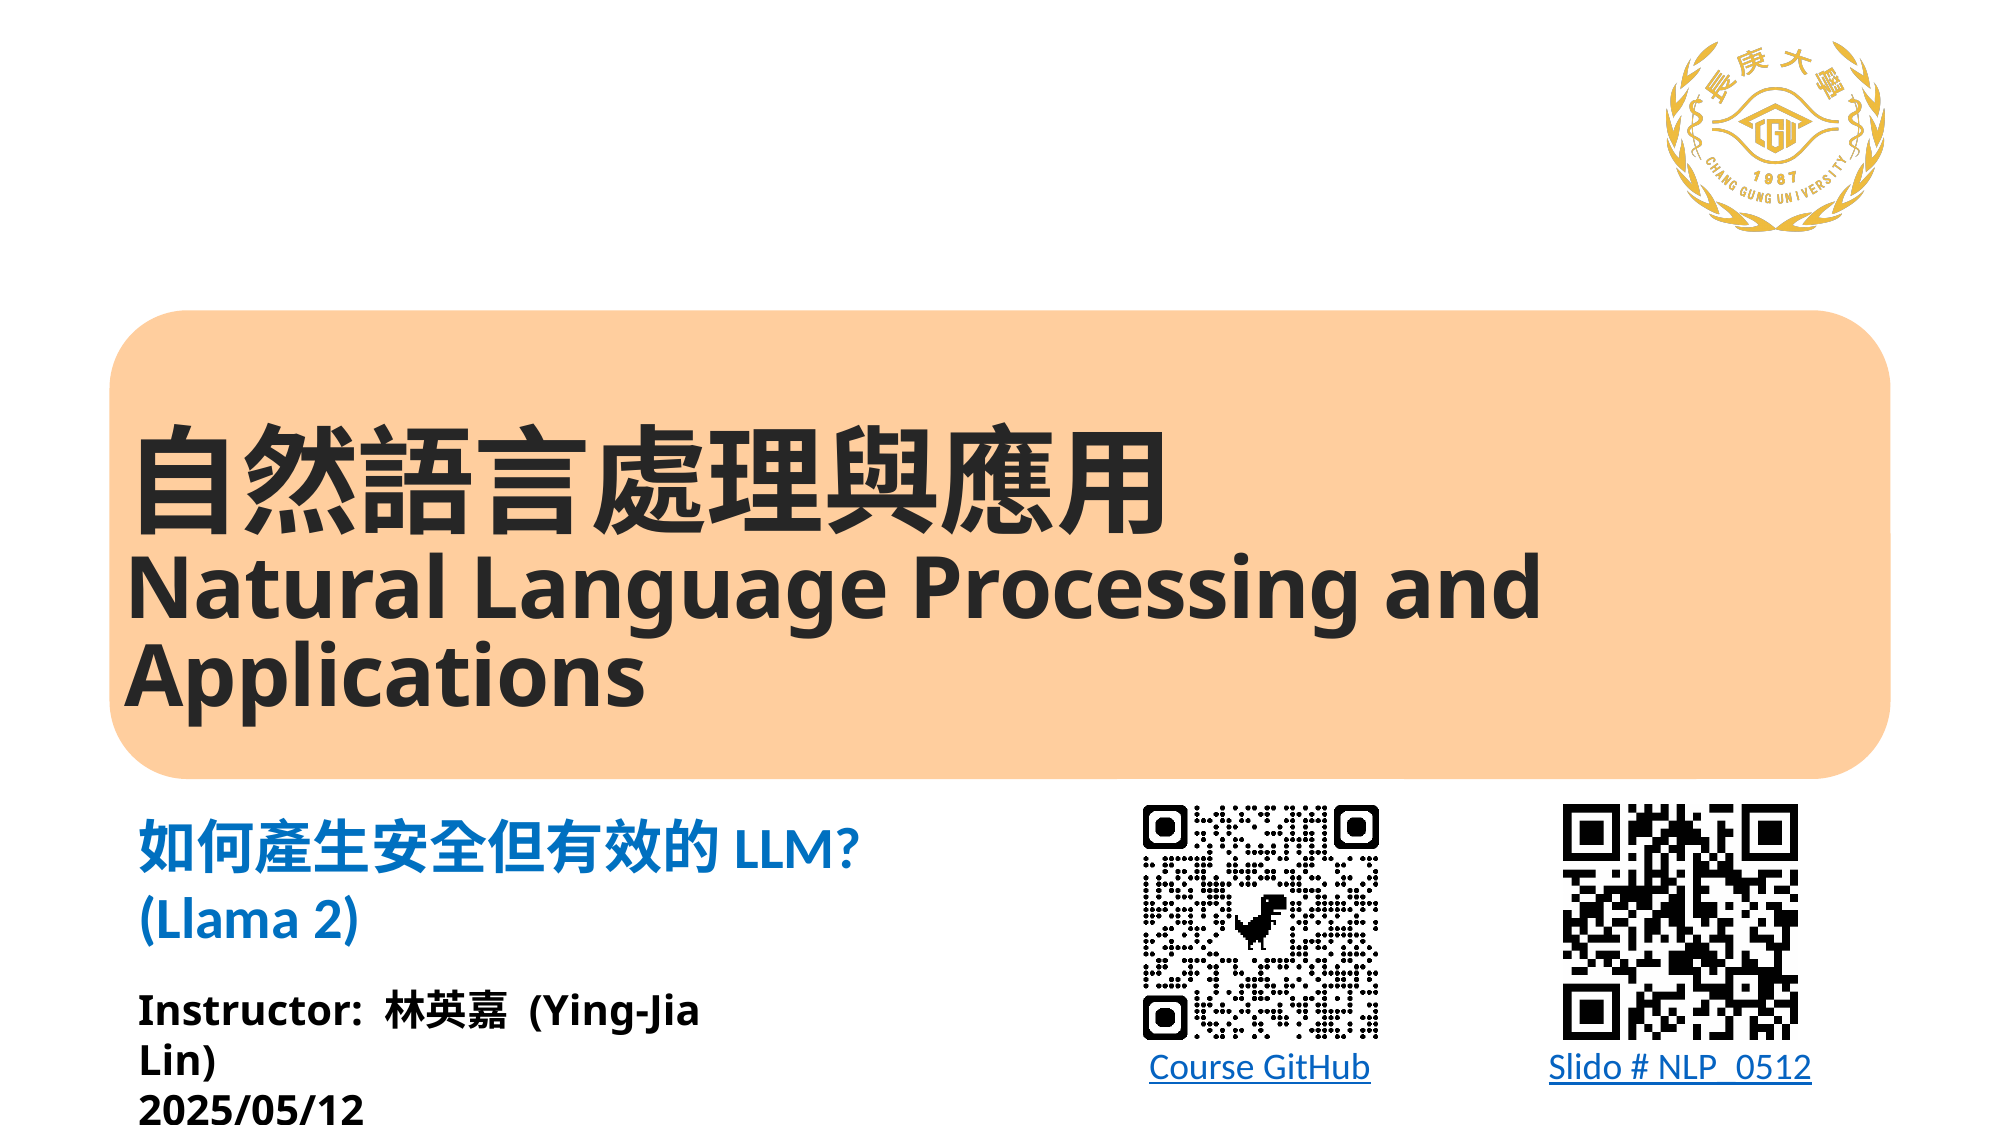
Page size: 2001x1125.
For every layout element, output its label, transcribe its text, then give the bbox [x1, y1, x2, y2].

text_box [108, 308, 1892, 713]
text_box 如何產生安全但有效的LLM? (Llama 2) [123, 802, 1039, 958]
picture [1116, 778, 1404, 1066]
text_box Instructor: 林英嘉 (Ying-Jia Lin) 2025/05/12 [123, 976, 721, 1125]
text_box [114, 732, 1886, 781]
text_box Course GitHub [1131, 1073, 1390, 1095]
title 自然語言處理與應用 Natural Language Processing and Applications [109, 421, 1891, 732]
picture [1562, 804, 1798, 1040]
text_box Slido # NLP_0512 [1517, 1034, 1843, 1095]
picture [1661, 20, 1891, 251]
